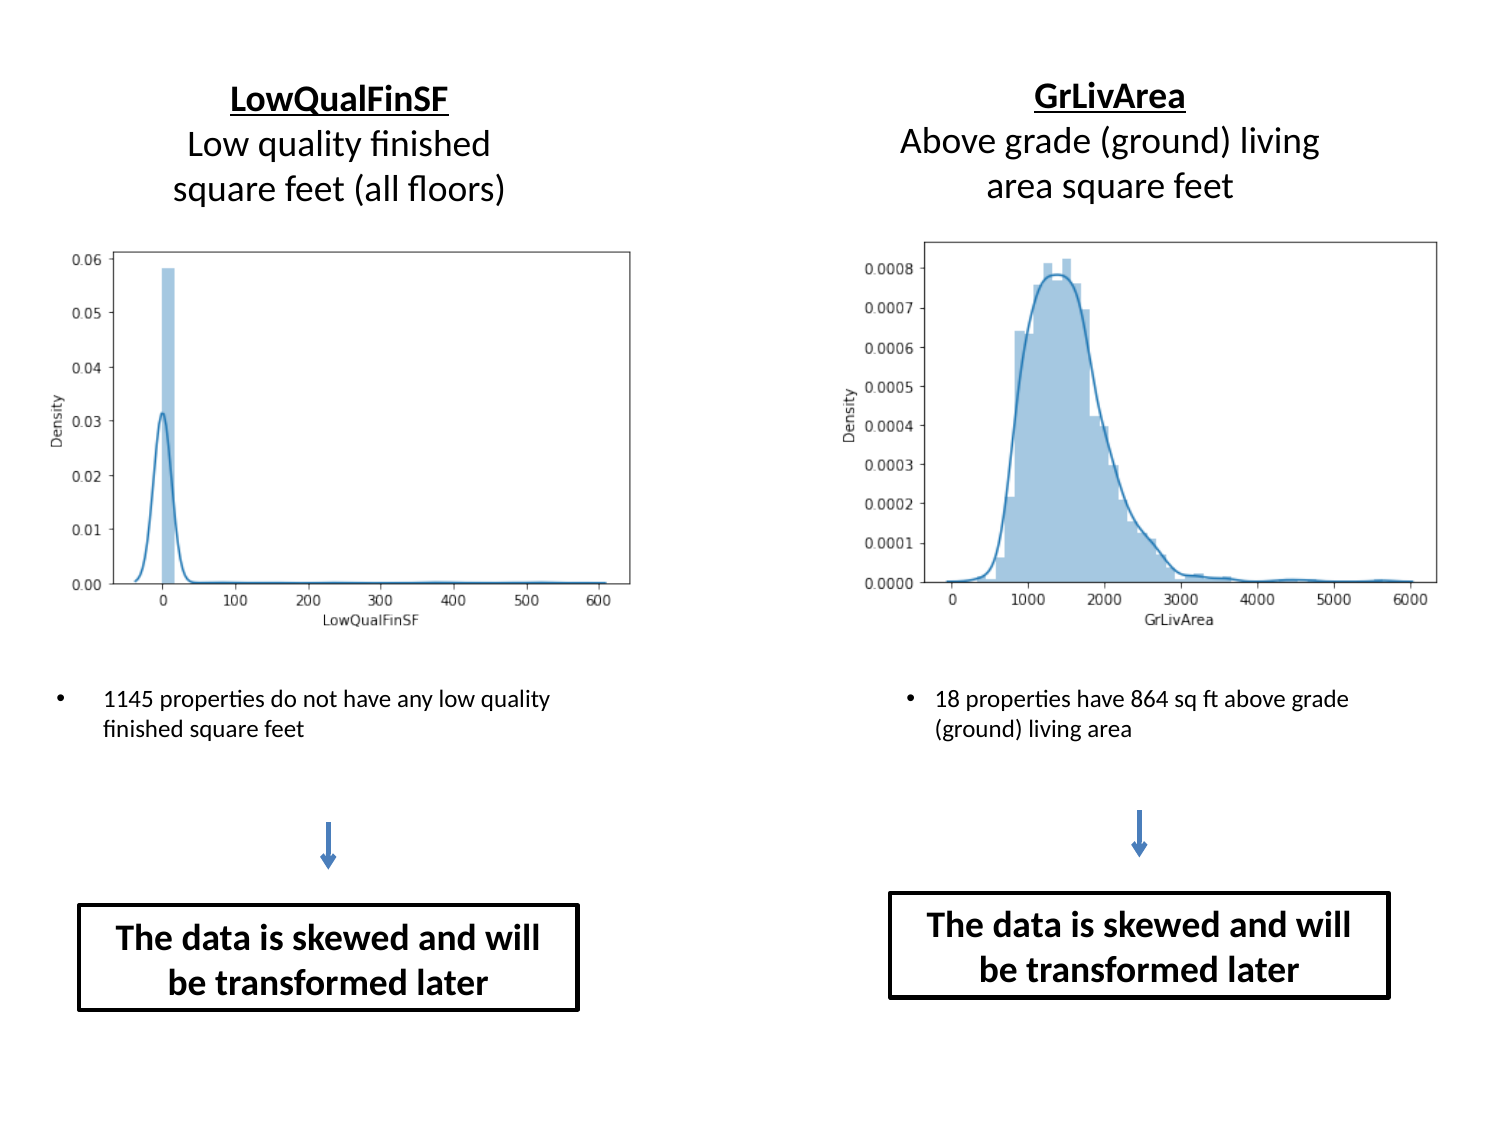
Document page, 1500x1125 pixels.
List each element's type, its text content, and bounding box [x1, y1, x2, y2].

picture [833, 233, 1446, 638]
picture [41, 243, 638, 638]
text_box The data is skewed and will be transformed later [77, 903, 580, 1012]
text_box LowQualFinSF Low quality finished square feet (all floors) [132, 66, 547, 217]
text_box 1145 properties do not have any low quality finished square feet [41, 675, 638, 751]
text_box GrLivArea Above grade (ground) living area square feet [868, 63, 1353, 213]
text_box 18 properties have 864 sq ft above grade (ground) living area [891, 675, 1411, 751]
text_box The data is skewed and will be transformed later [888, 891, 1391, 1000]
